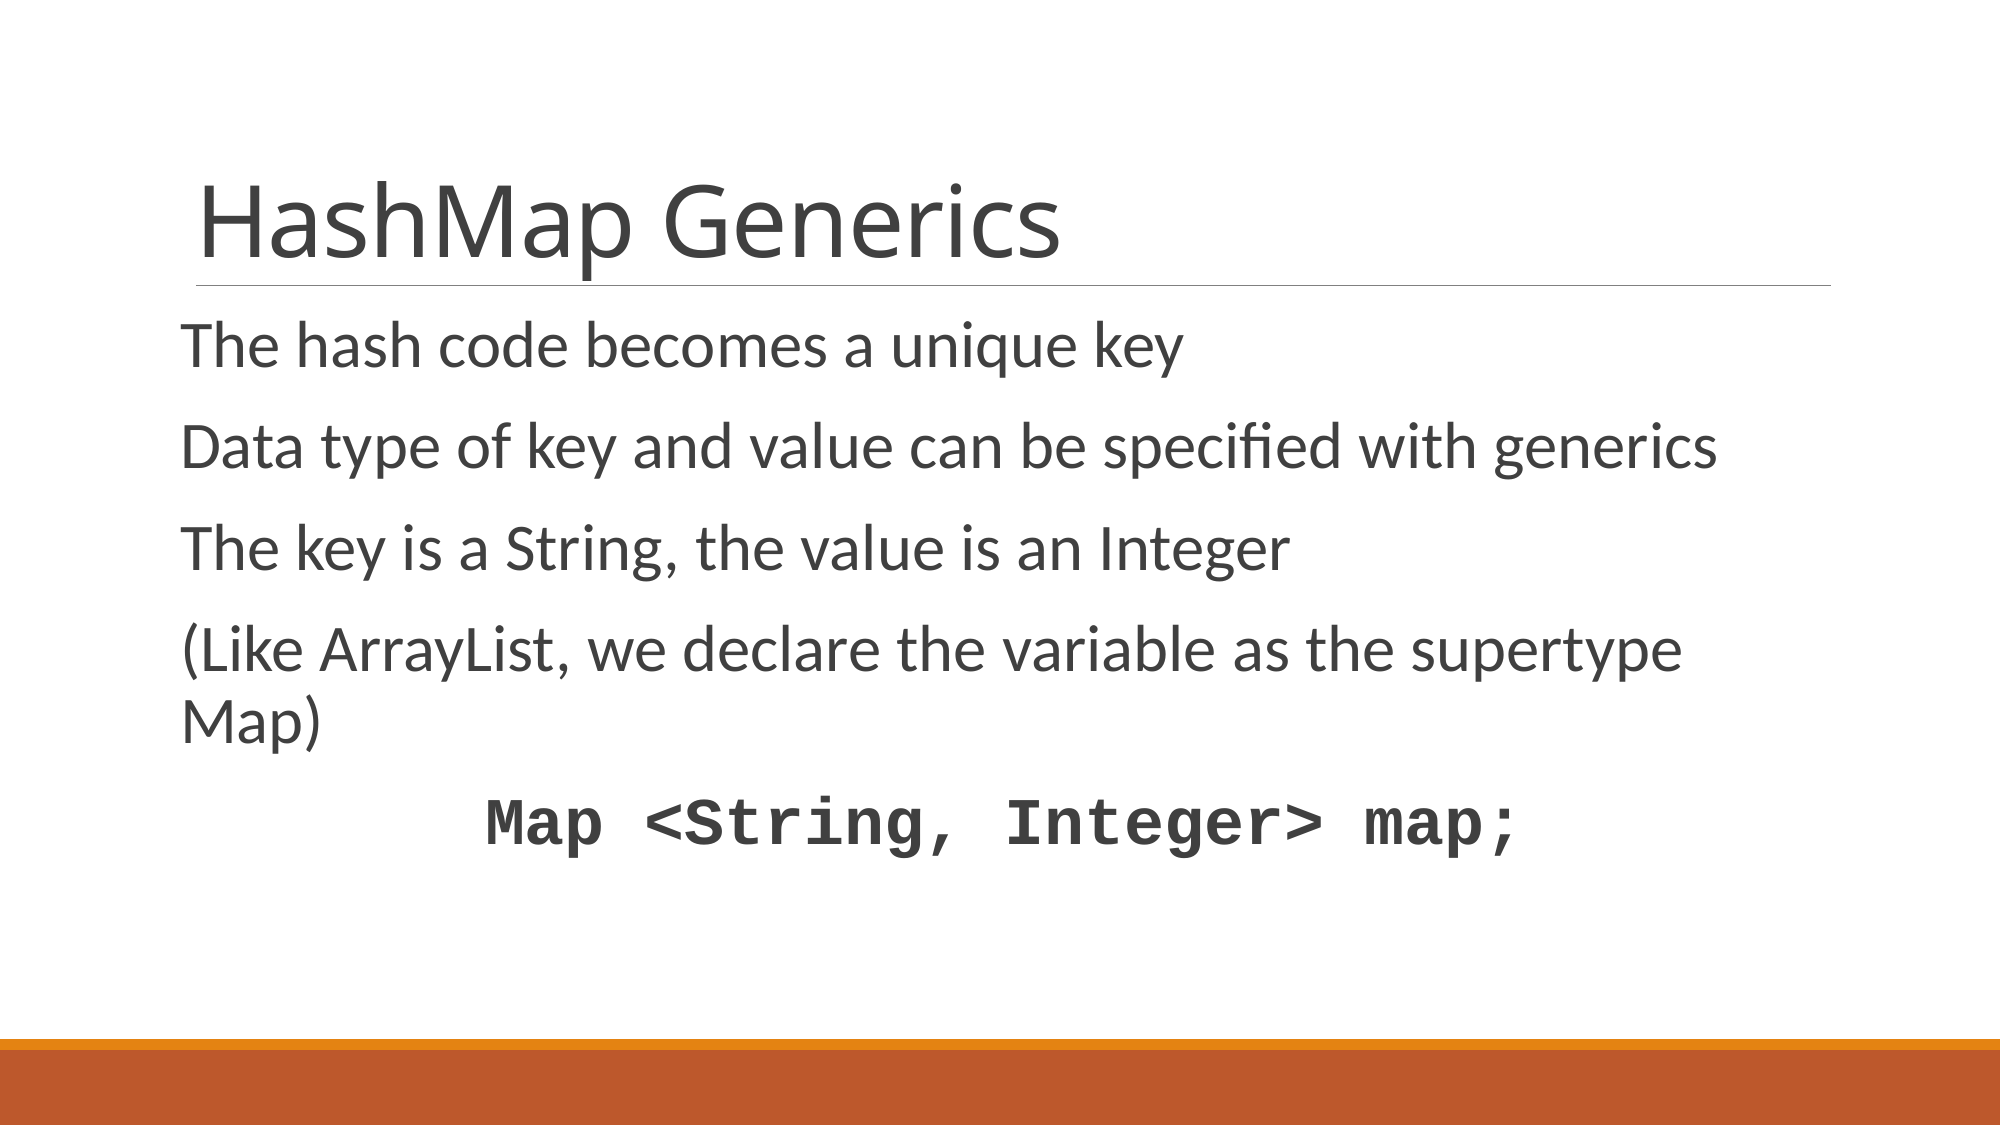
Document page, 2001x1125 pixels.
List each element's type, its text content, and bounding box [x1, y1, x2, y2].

list The hash code becomes a unique key Data type of key and value can be specified with generics The key is a String, the value is an Integer (Like ArrayList, we declare the variable as the supertype Map) Map <String, Integer> map; [180, 302, 1830, 963]
title HashMap Generics [180, 47, 1830, 285]
